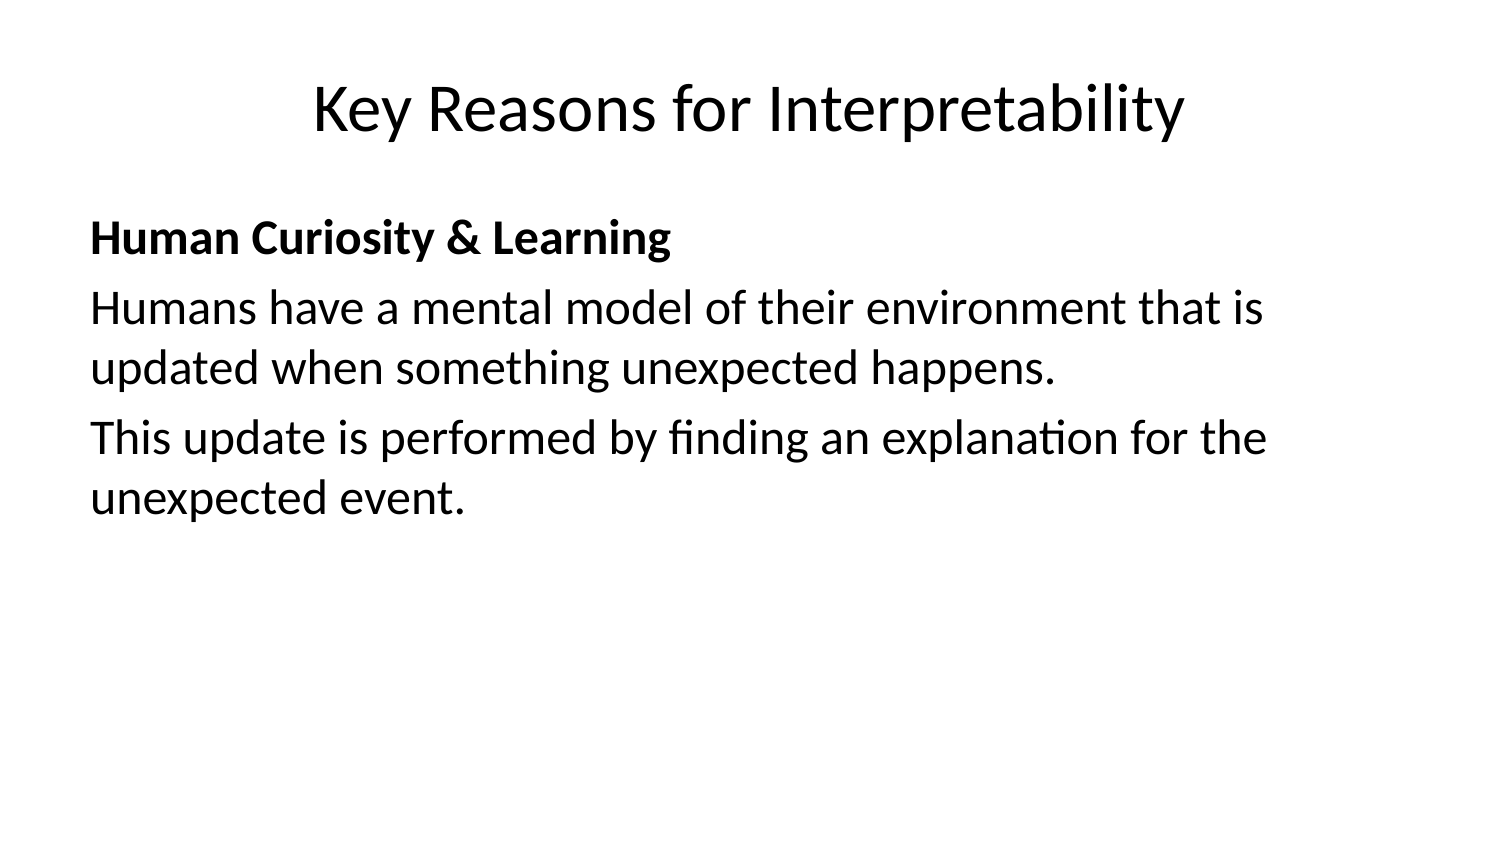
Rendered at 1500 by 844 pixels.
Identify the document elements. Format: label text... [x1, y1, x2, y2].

title Key Reasons for Interpretability [75, 33, 1425, 175]
list Human Curiosity & Learning Humans have a mental model of their environment that is updated when something unexpected happens. This update is performed by finding an explanation for the unexpected event. [75, 196, 1425, 754]
